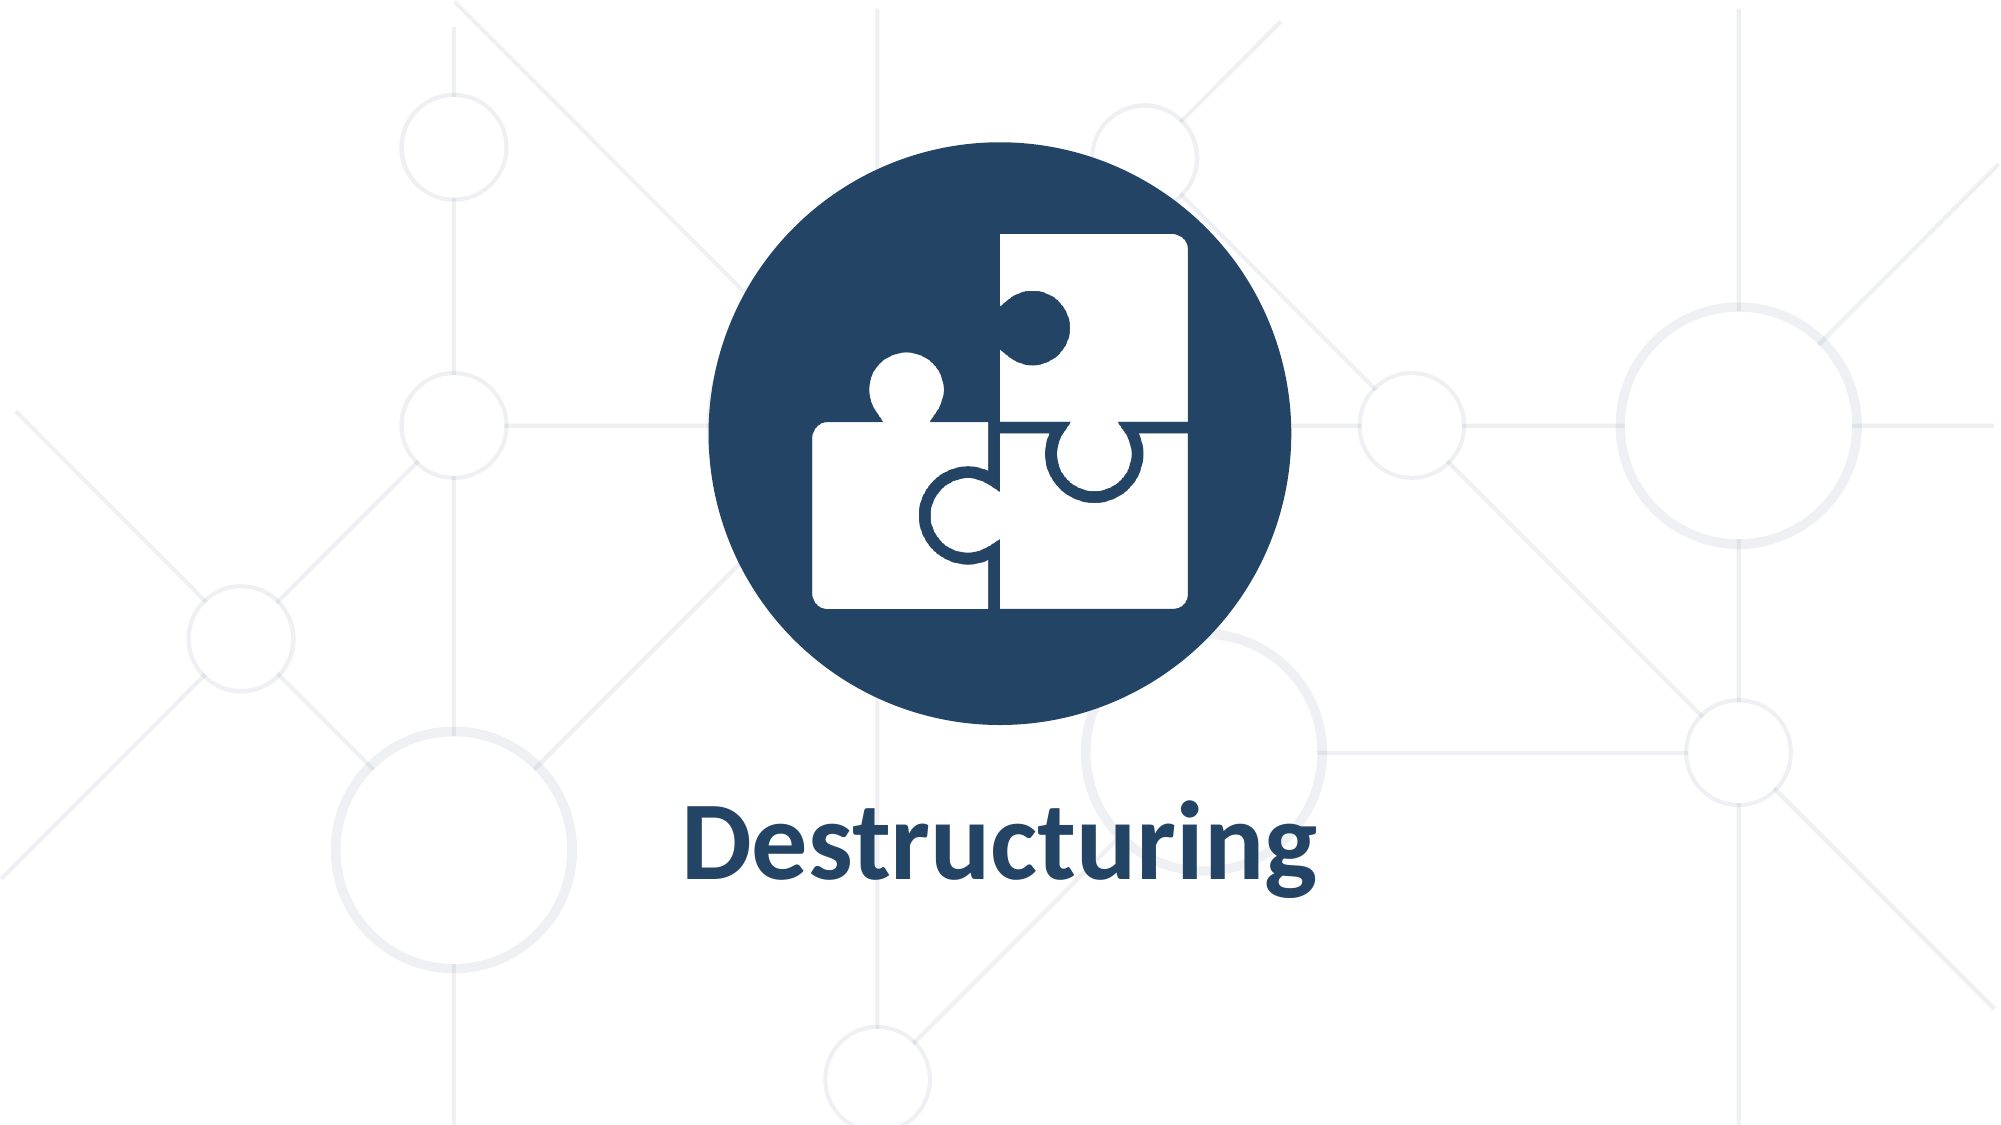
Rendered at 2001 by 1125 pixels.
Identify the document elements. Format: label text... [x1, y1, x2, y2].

title Destructuring [100, 771, 1900, 898]
picture [812, 233, 1188, 609]
